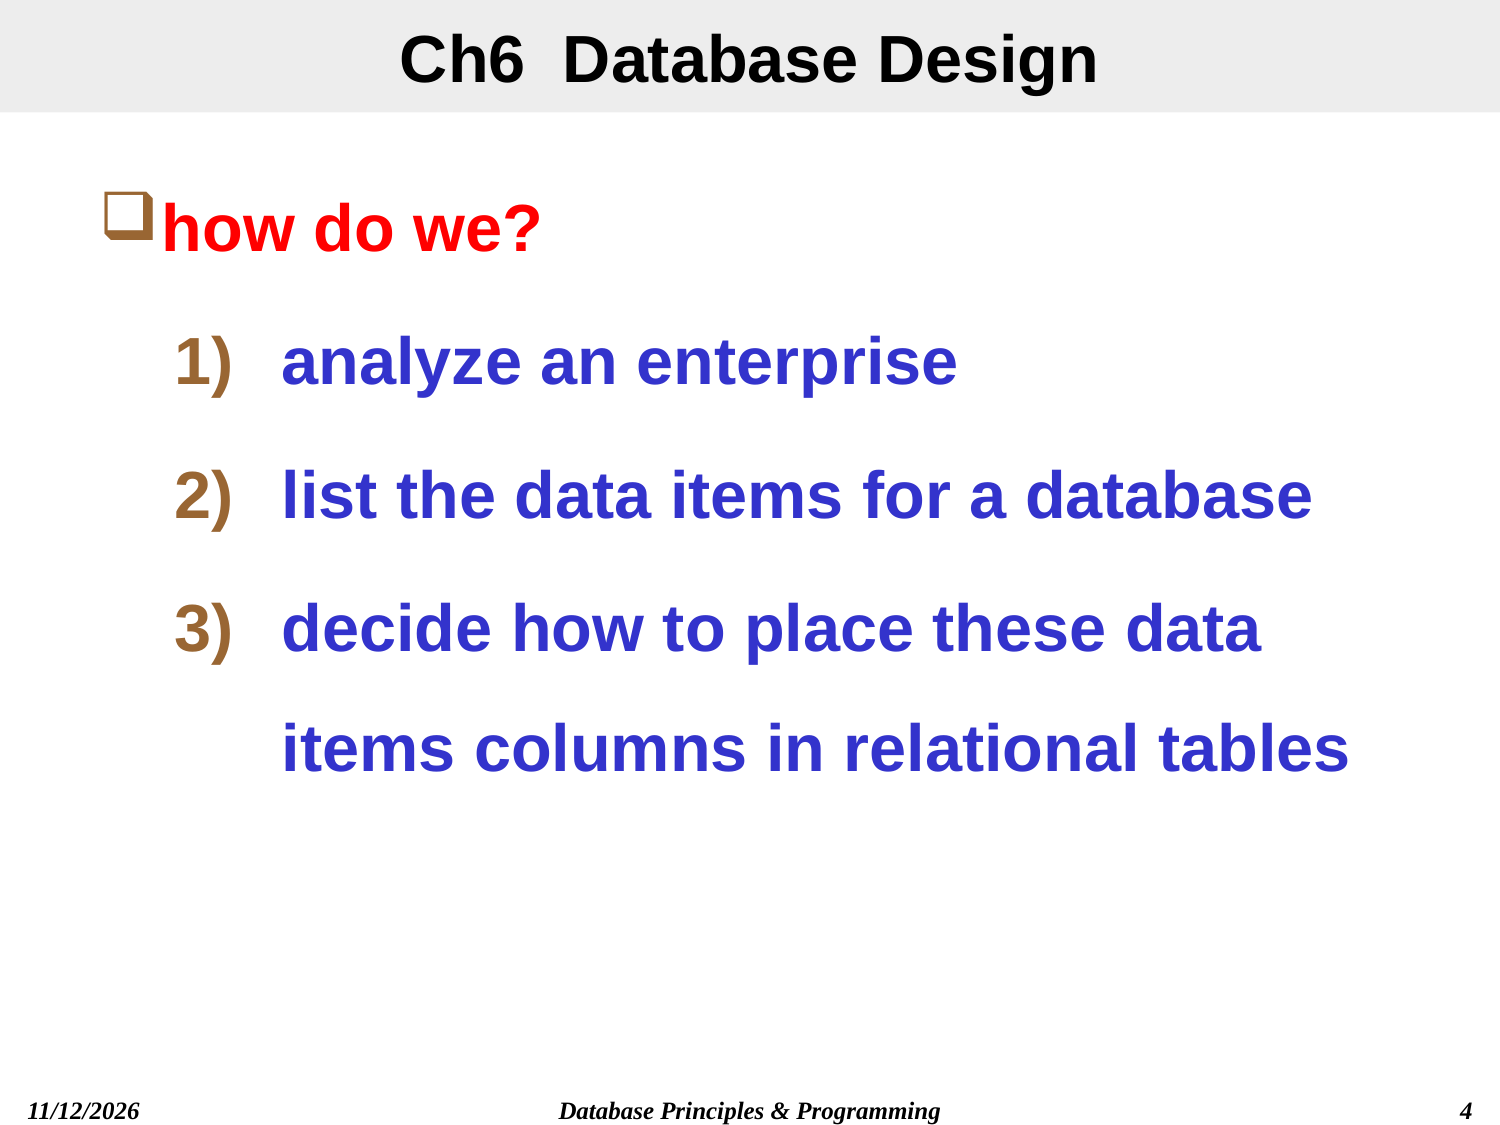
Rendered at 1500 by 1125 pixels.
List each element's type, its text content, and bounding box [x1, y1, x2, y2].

title Ch6 Database Design [0, 0, 1500, 113]
text_box Database Principles & Programming [425, 1087, 1075, 1125]
list how do we? analyze an enterprise list the data items for a database decide how to place these data items columns in relational tables [74, 137, 1426, 977]
text_box [12, 1087, 325, 1125]
text_box [1174, 1087, 1488, 1125]
